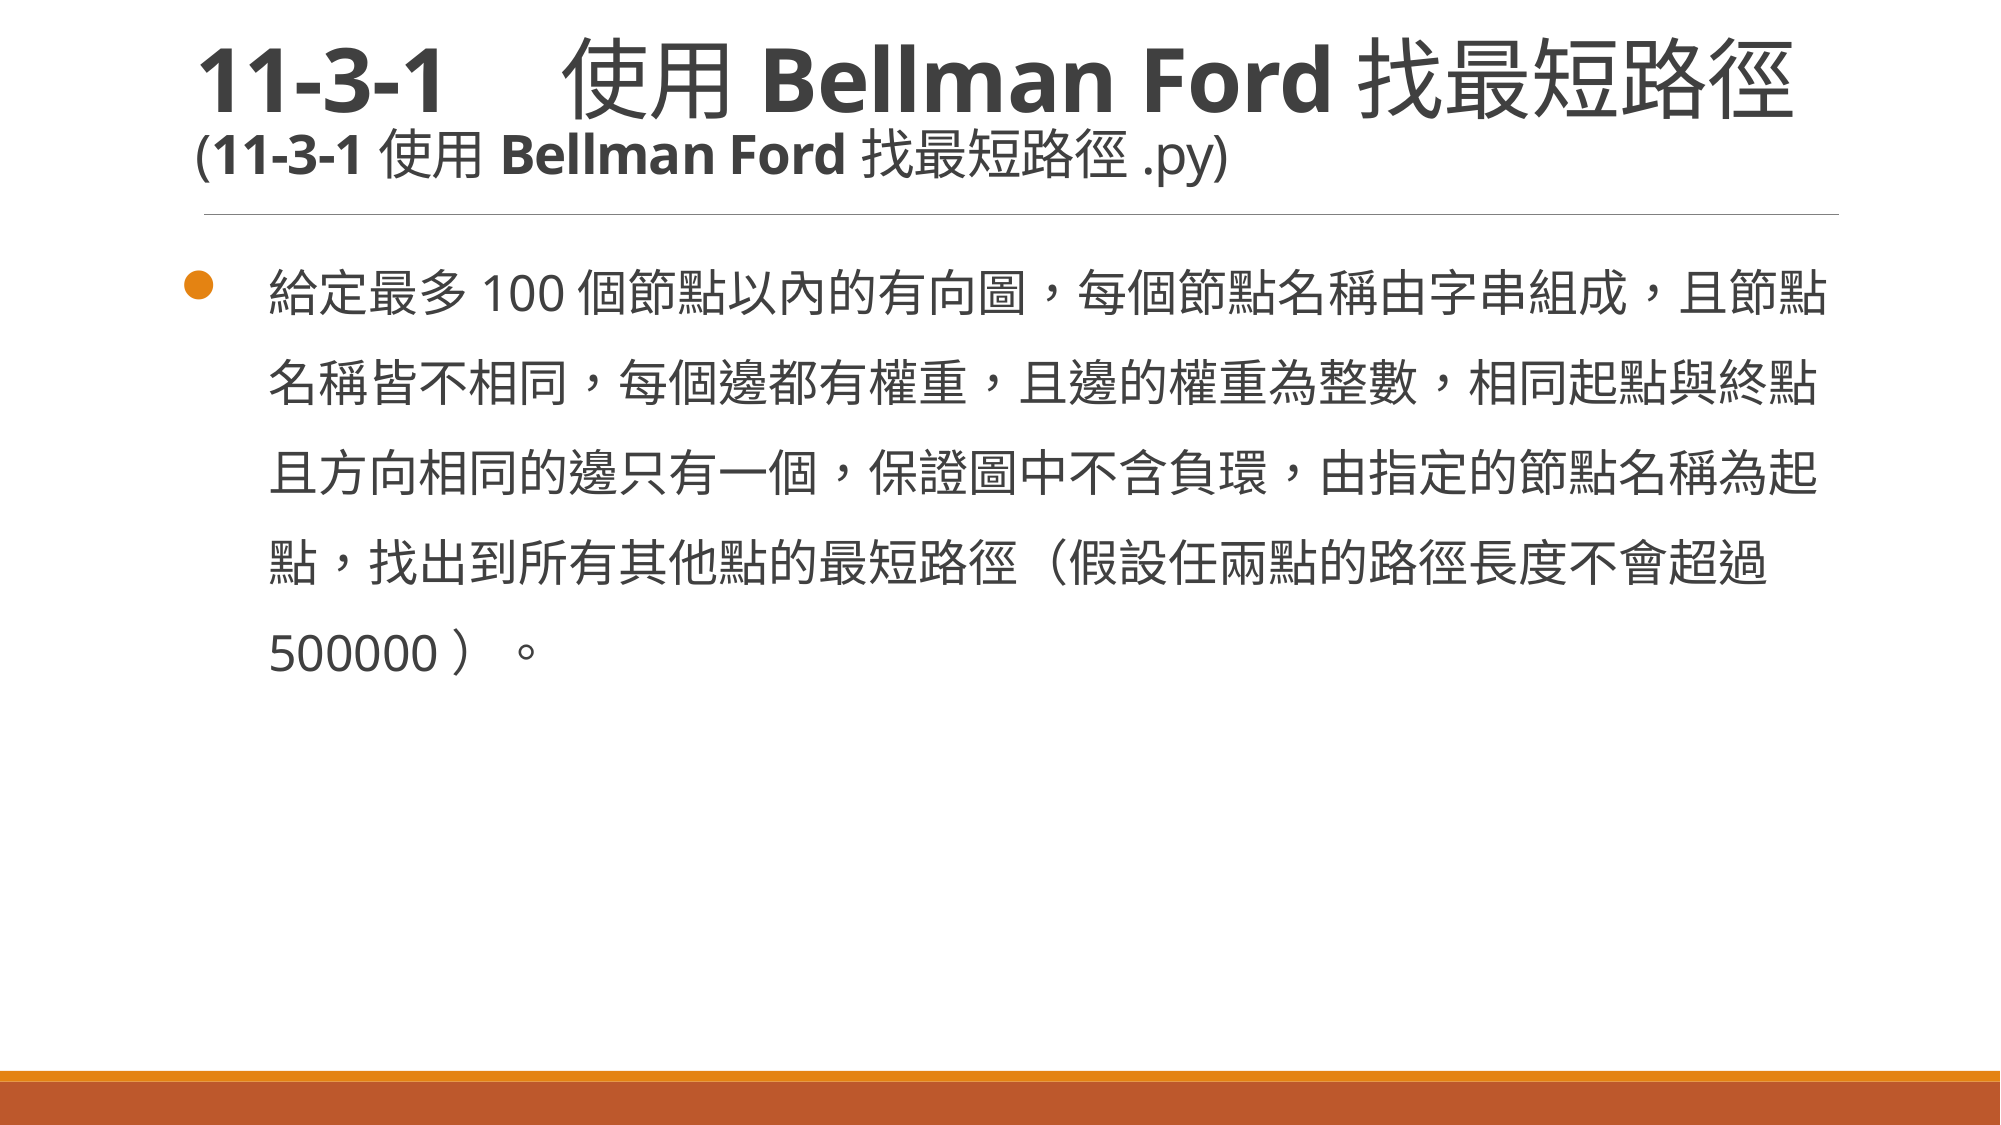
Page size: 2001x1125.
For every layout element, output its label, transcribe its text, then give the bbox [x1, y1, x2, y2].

list 給定最多100個節點以內的有向圖，每個節點名稱由字串組成，且節點名稱皆不相同，每個邊都有權重，且邊的權重為整數，相同起點與終點且方向相同的邊只有一個，保證圖中不含負環，由指定的節點名稱為起點，找出到所有其他點的最短路徑（假設任兩點的路徑長度不會超過500000）。 [180, 224, 1830, 1033]
title 11-3-1 使用Bellman Ford找最短路徑 (11-3-1使用Bellman Ford找最短路徑.py) [180, 32, 1893, 194]
